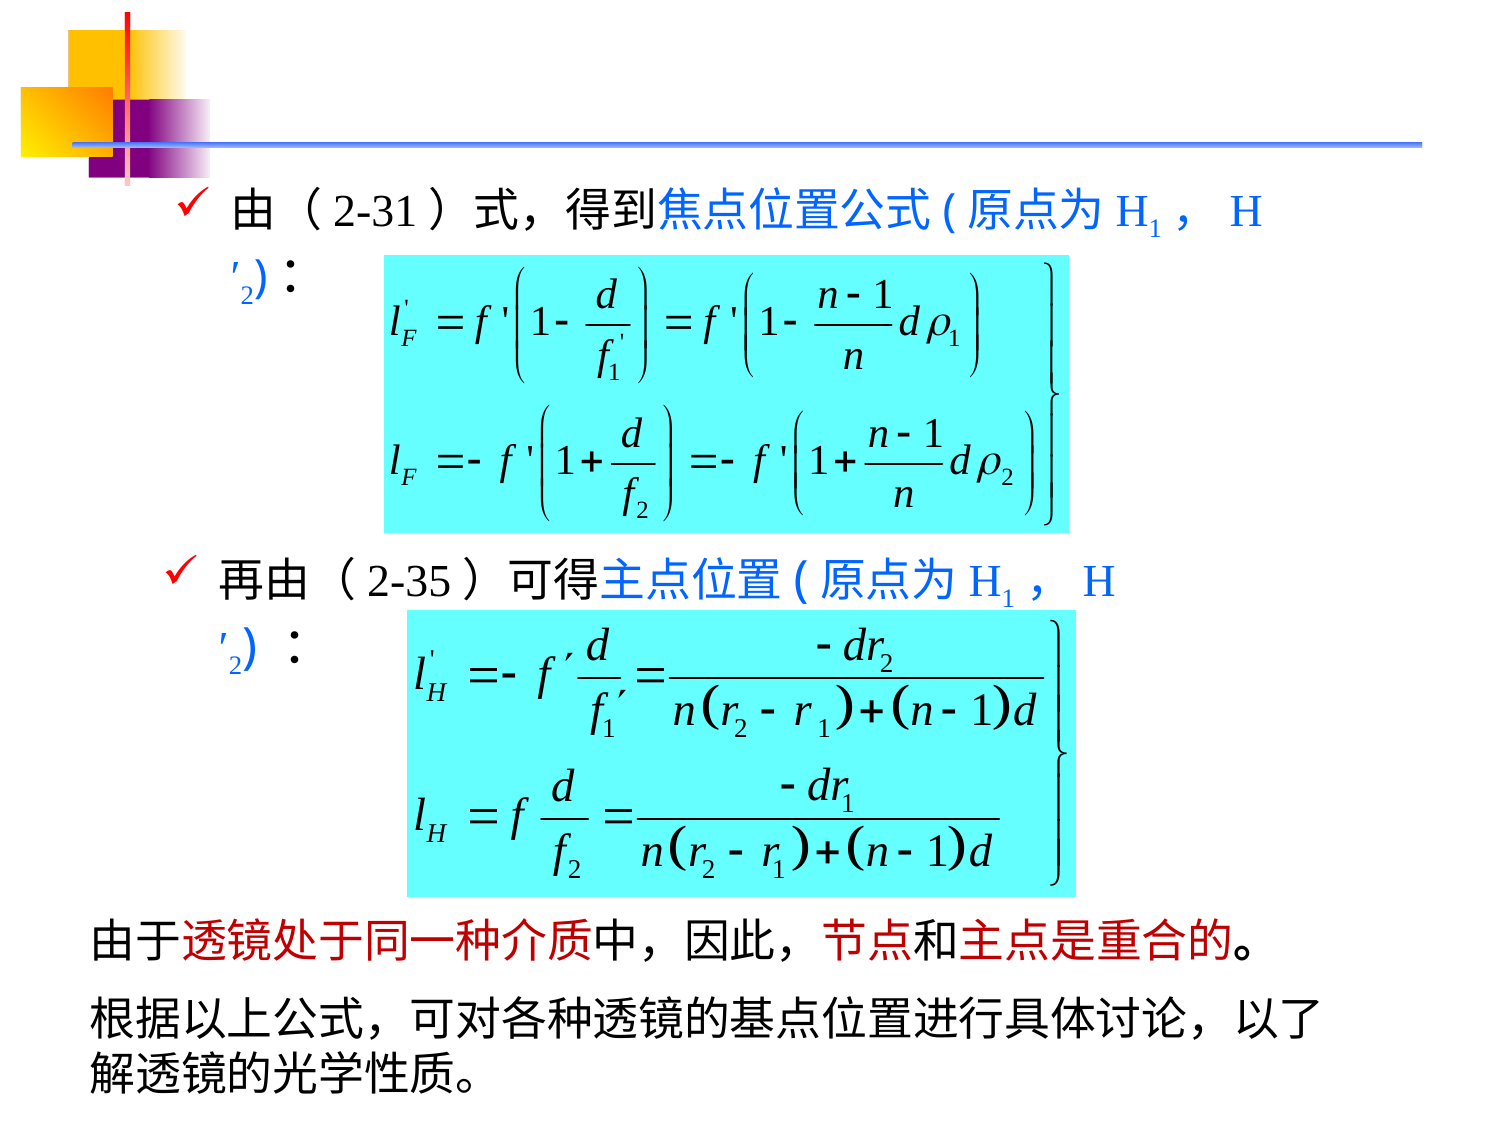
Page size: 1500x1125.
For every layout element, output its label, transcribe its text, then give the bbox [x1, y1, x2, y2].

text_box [383, 255, 1069, 534]
text_box 由于透镜处于同一种介质中，因此，节点和主点是重合的。 [75, 904, 1294, 975]
text_box 再由（2-35）可得主点位置(原点为H1，H′2) ： [147, 538, 1152, 688]
text_box 根据以上公式，可对各种透镜的基点位置进行具体讨论，以了解透镜的光学性质。 [75, 982, 1376, 1108]
text_box 由（2-31）式，得到焦点位置公式(原点为H1，H′2)： [159, 172, 1317, 317]
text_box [407, 609, 1076, 898]
